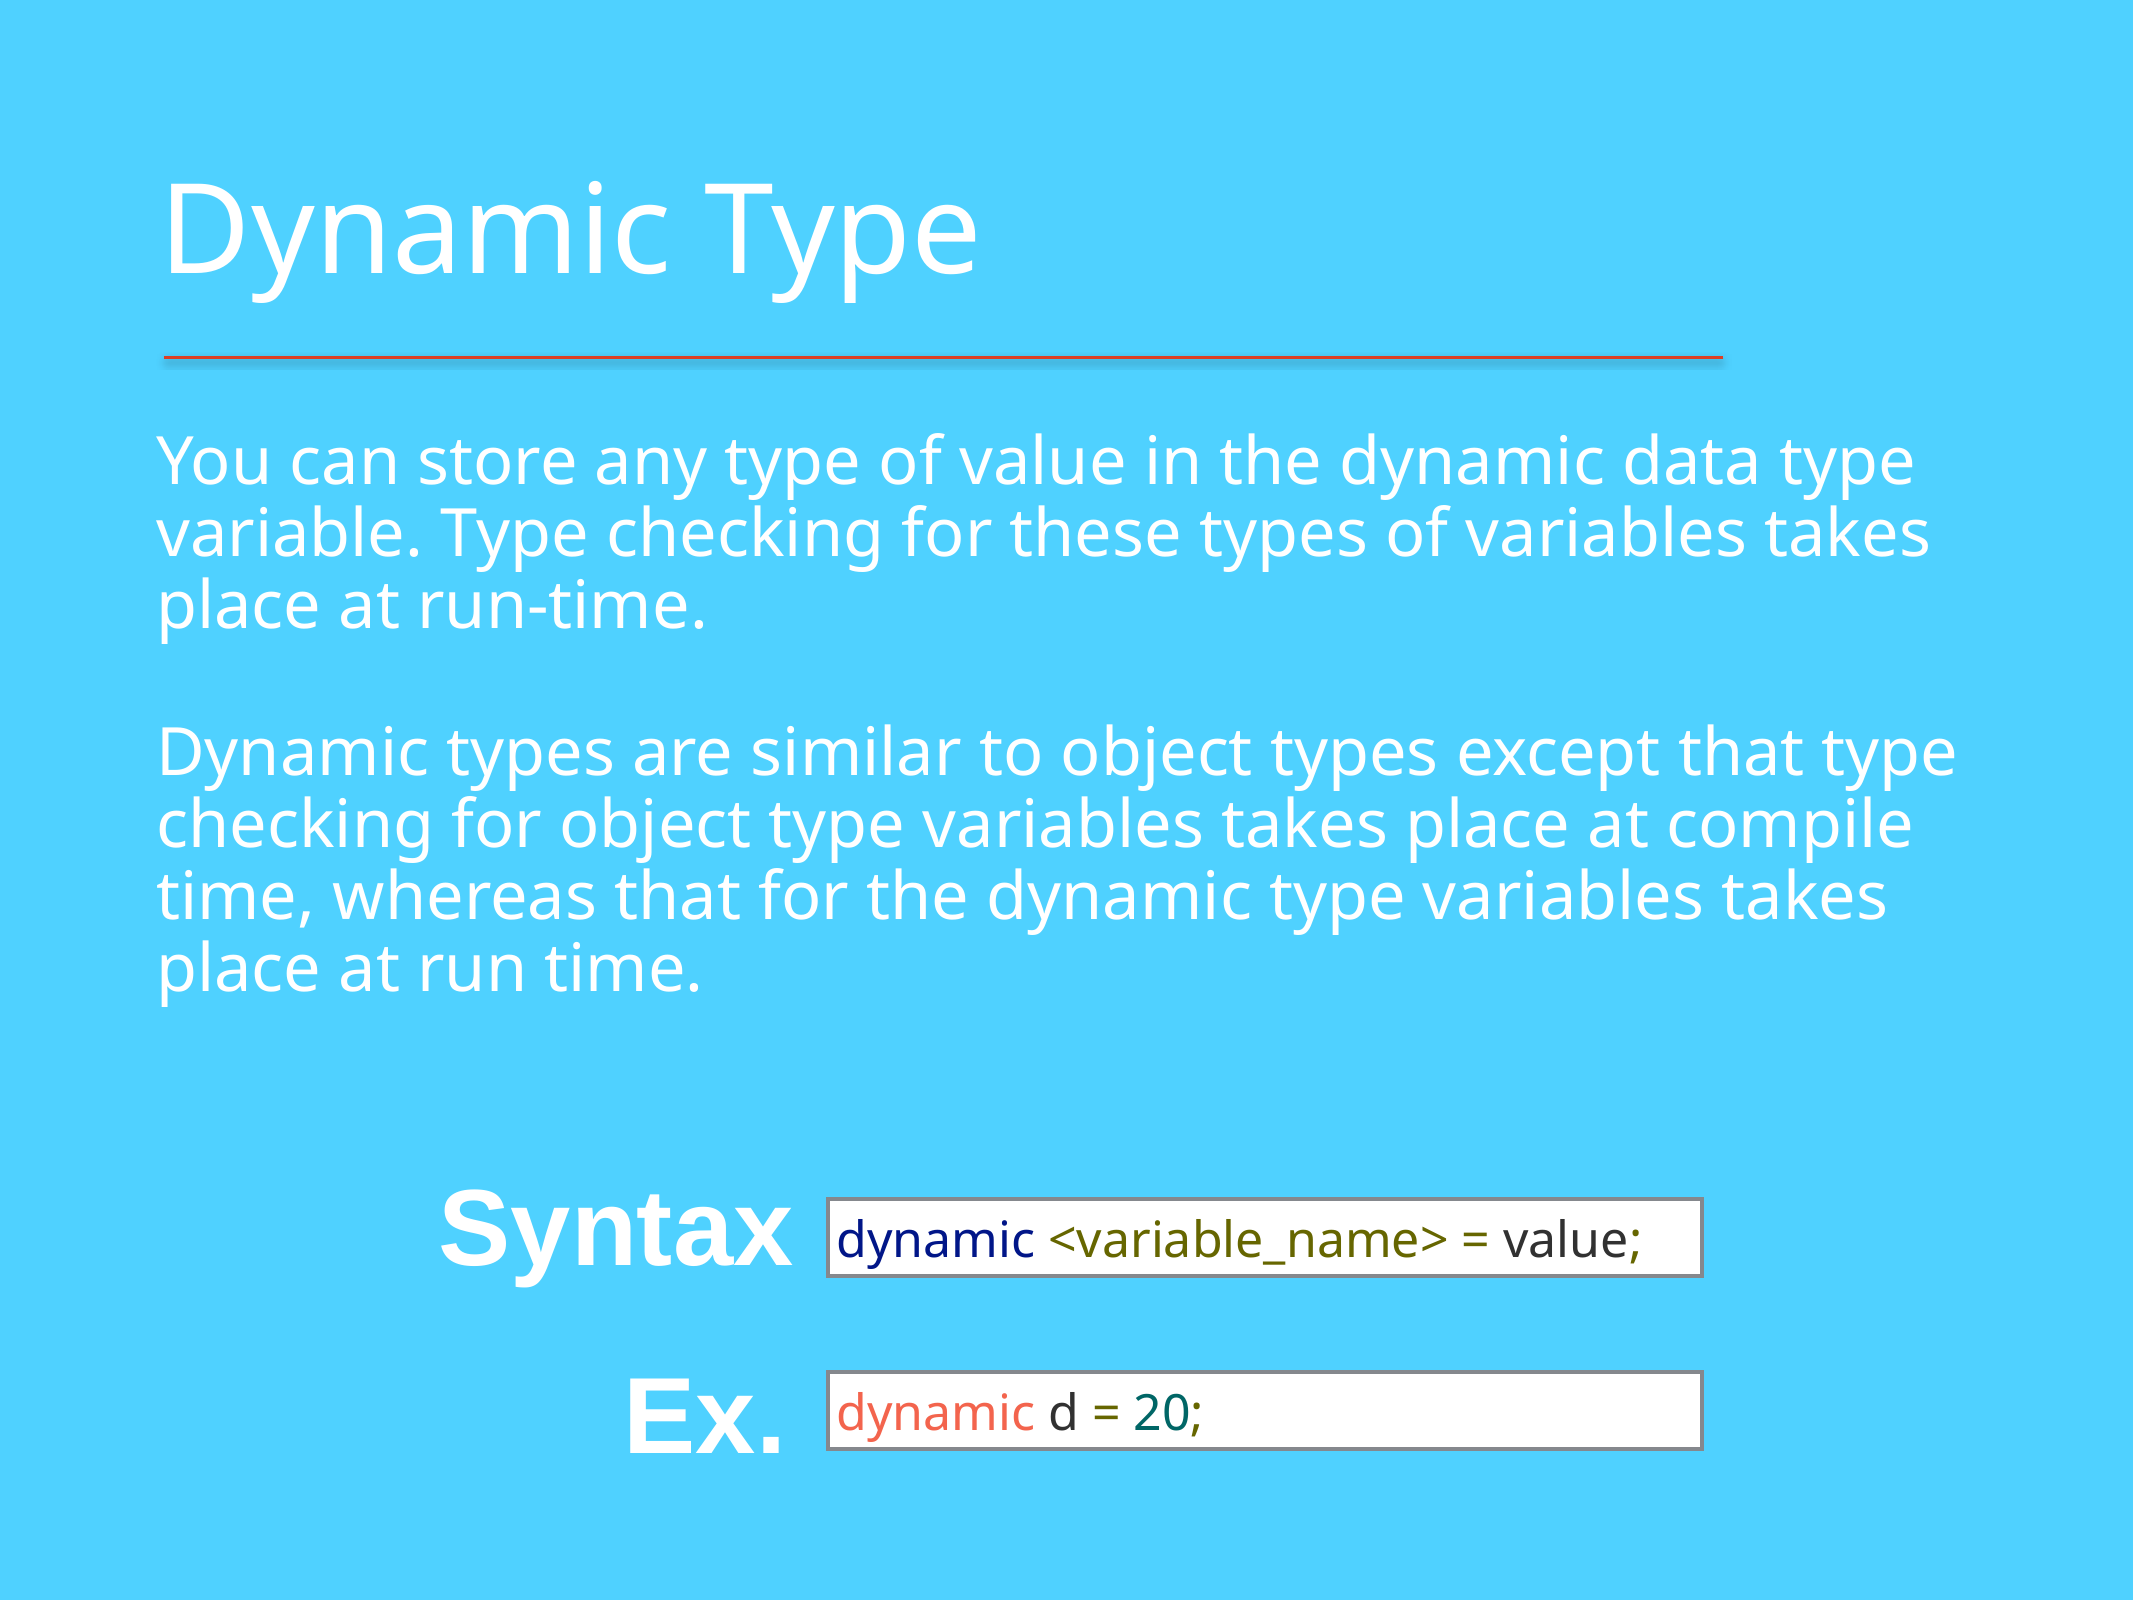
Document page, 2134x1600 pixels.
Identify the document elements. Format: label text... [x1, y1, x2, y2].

text_box dynamic <variable_name> = value; [828, 1199, 1702, 1276]
title Dynamic Type [159, 137, 1974, 328]
text_box dynamic d = 20; [828, 1372, 1702, 1449]
text_box Syntax [430, 1149, 803, 1296]
text_box Ex. [615, 1337, 795, 1484]
list You can store any type of value in the dynamic data type variable. Type checking for these types of variables takes place at run-time. Dynamic types are similar to object types except that type checking for object type variables takes place at compile time, whereas that for the dynamic type variables takes place at run time. [156, 427, 1978, 1067]
